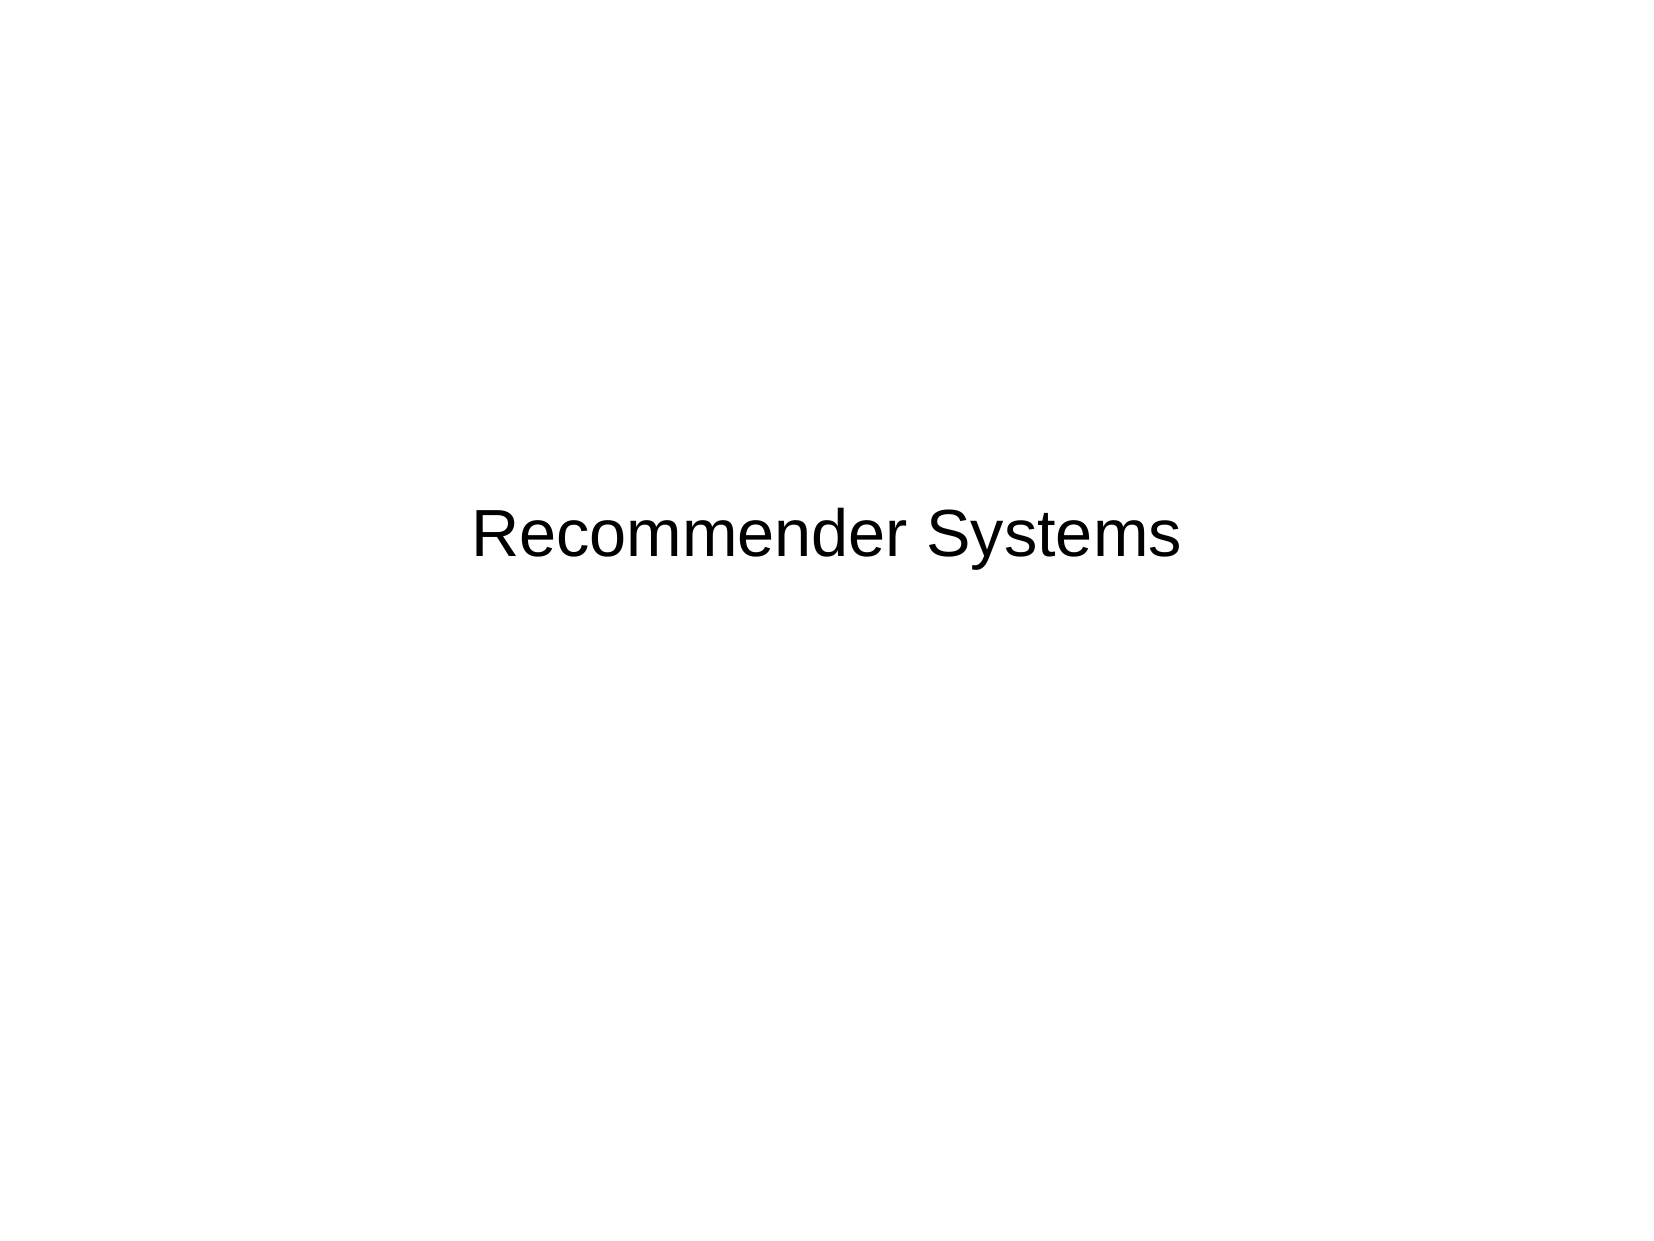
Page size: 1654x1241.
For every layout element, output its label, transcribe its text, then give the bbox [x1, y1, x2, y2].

text_box Recommender Systems [82, 49, 1571, 1010]
